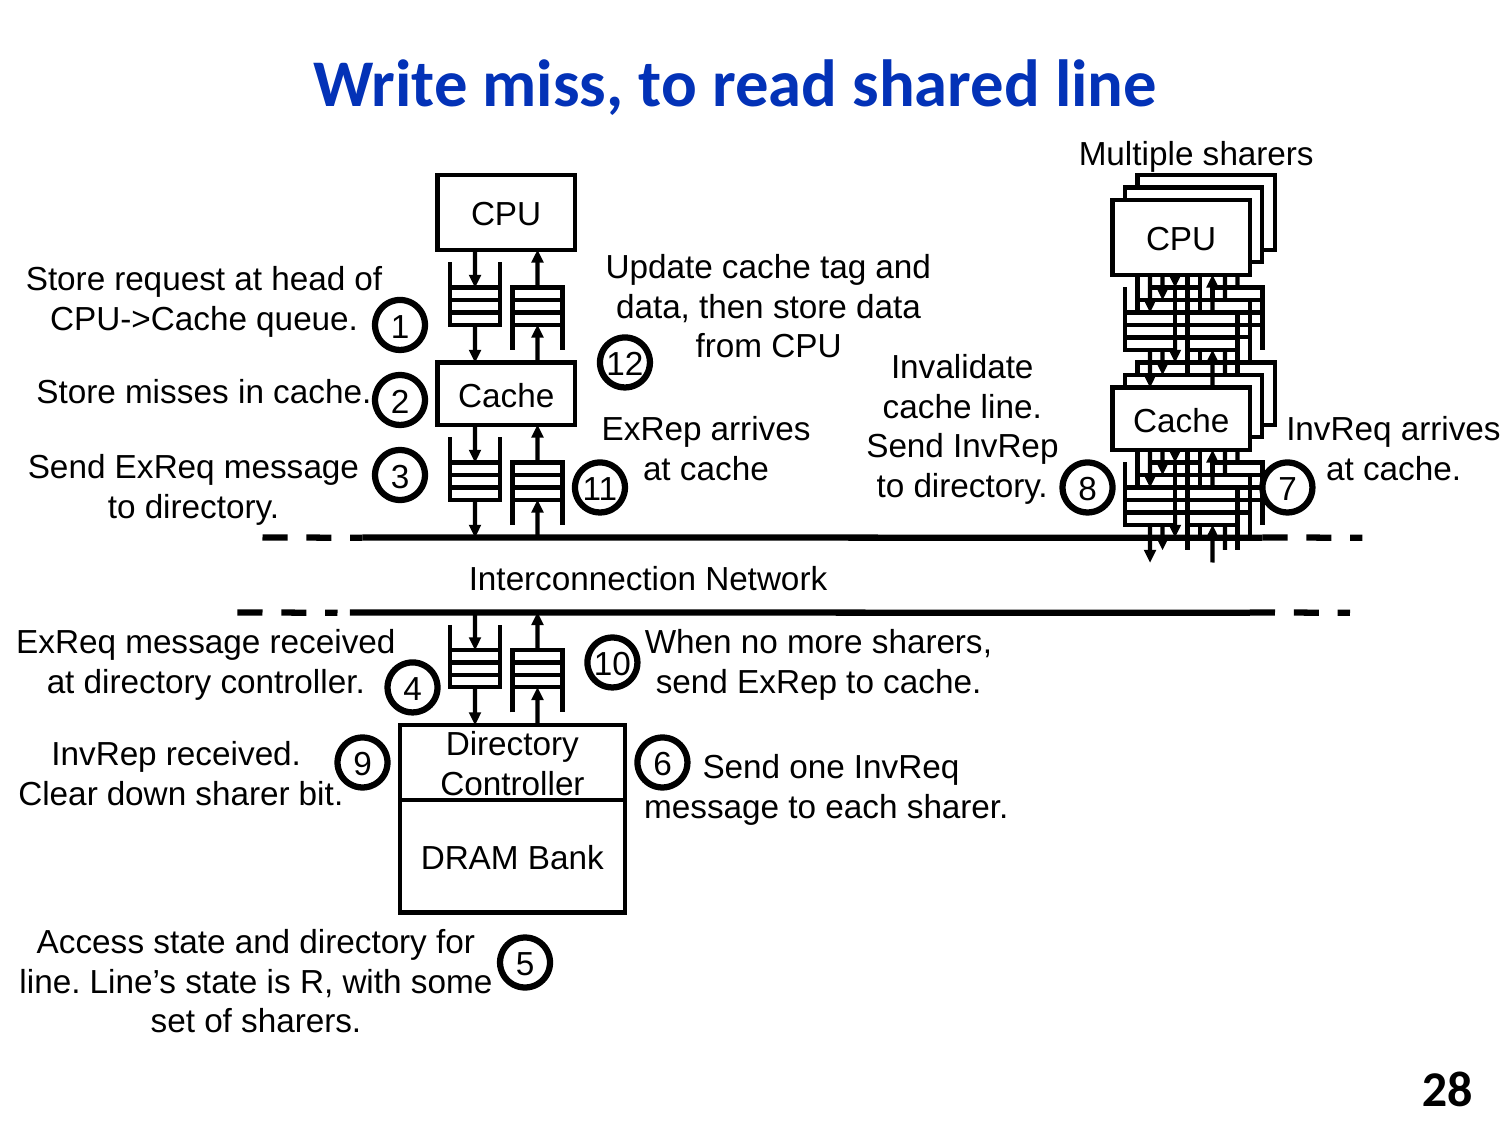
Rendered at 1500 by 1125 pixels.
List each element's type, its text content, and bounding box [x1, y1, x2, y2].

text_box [0, 249, 426, 351]
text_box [1266, 399, 1500, 513]
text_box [1112, 199, 1251, 563]
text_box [0, 612, 438, 713]
text_box Interconnection Network [453, 549, 843, 605]
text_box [1137, 174, 1276, 398]
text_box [849, 337, 1107, 515]
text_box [624, 737, 1038, 834]
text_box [399, 622, 626, 913]
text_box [437, 174, 576, 535]
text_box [0, 724, 388, 822]
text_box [587, 237, 951, 388]
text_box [574, 399, 838, 513]
title Write miss, to read shared line [137, 24, 1335, 147]
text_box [0, 912, 551, 1049]
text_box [0, 362, 426, 426]
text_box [1266, 522, 1276, 538]
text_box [587, 612, 1026, 709]
slide_number 28 [1174, 1062, 1488, 1111]
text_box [1124, 187, 1263, 551]
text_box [12, 437, 426, 534]
text_box Multiple sharers [1063, 124, 1329, 180]
